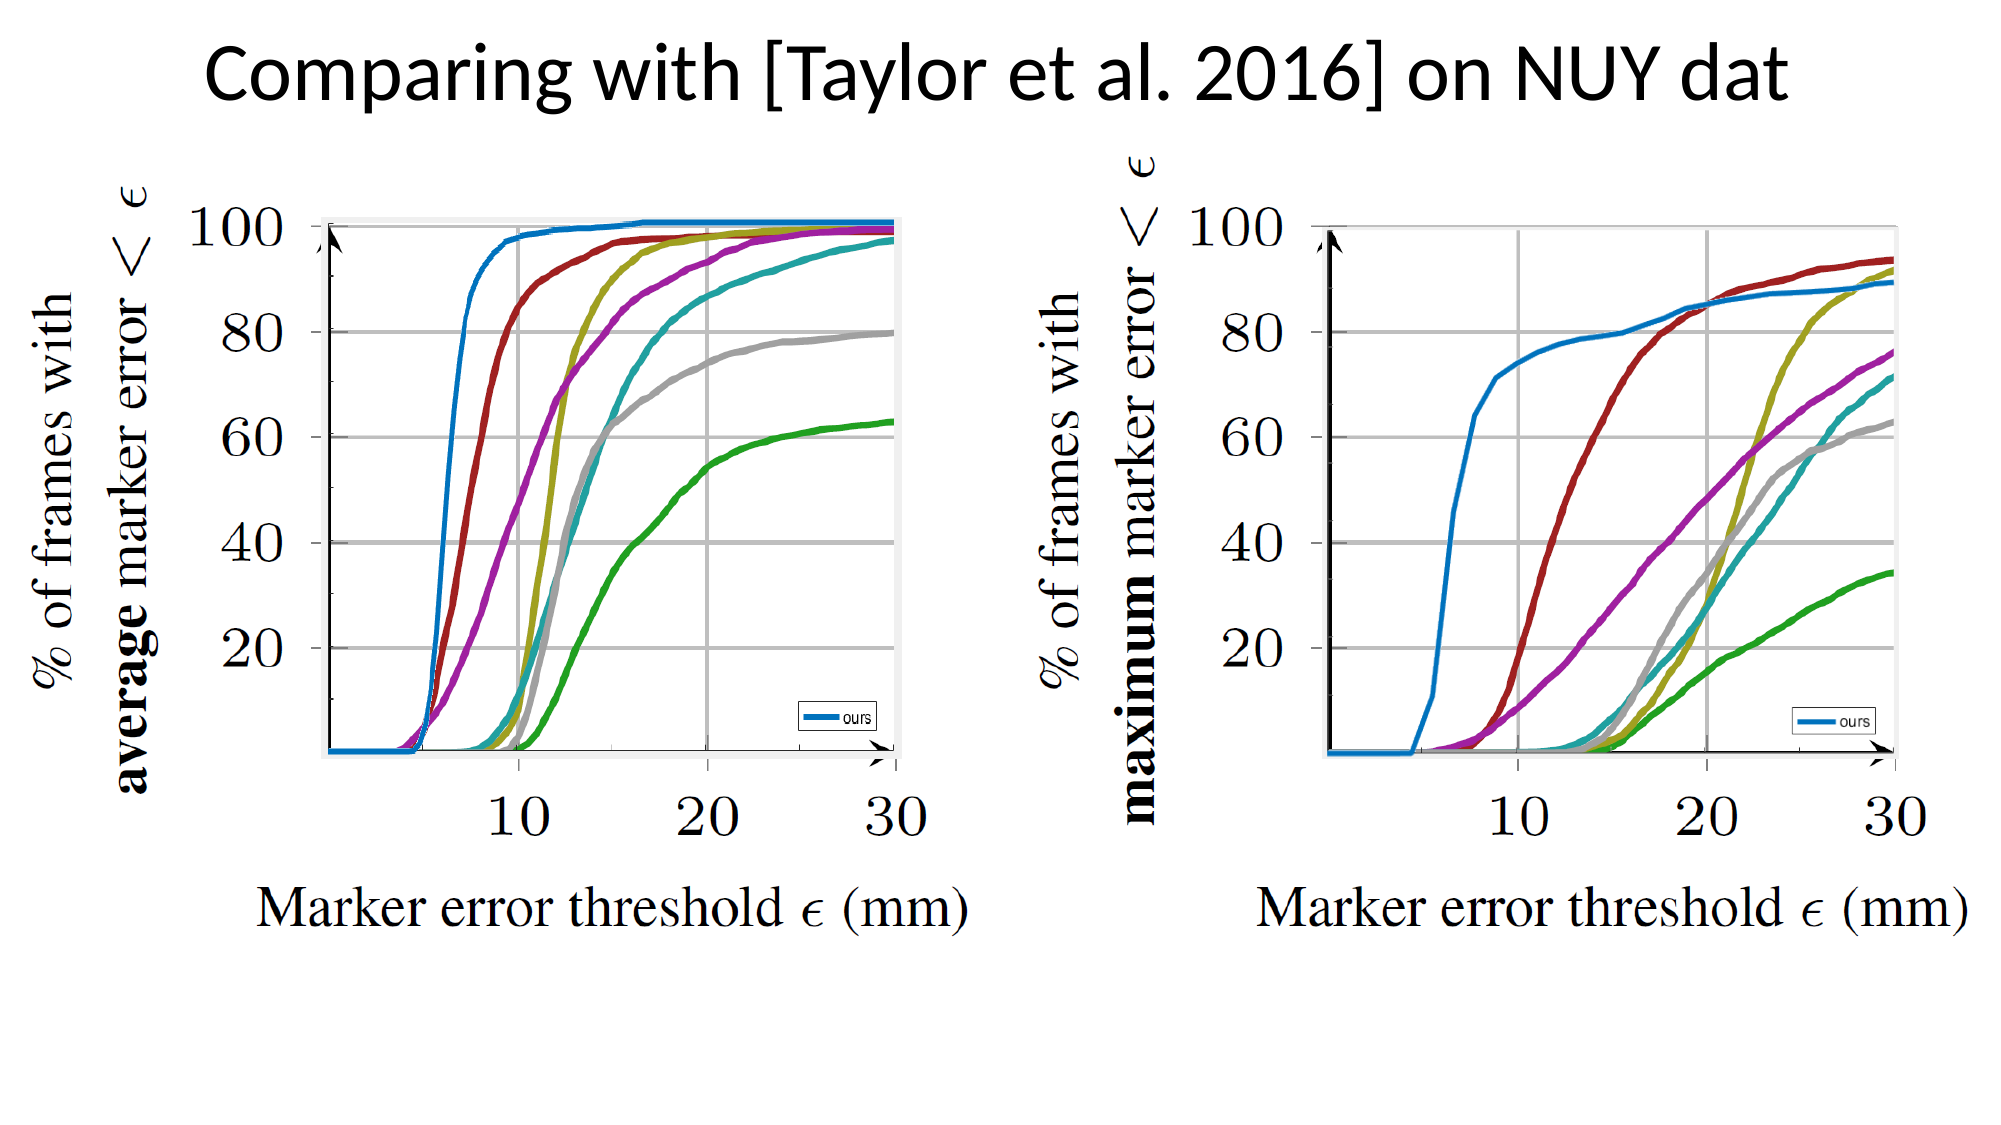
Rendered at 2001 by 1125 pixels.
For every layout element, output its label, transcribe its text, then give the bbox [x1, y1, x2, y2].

picture [1, 145, 1995, 957]
text_box Comparing with [Taylor et al. 2016] on NUY dat [106, 21, 1890, 145]
